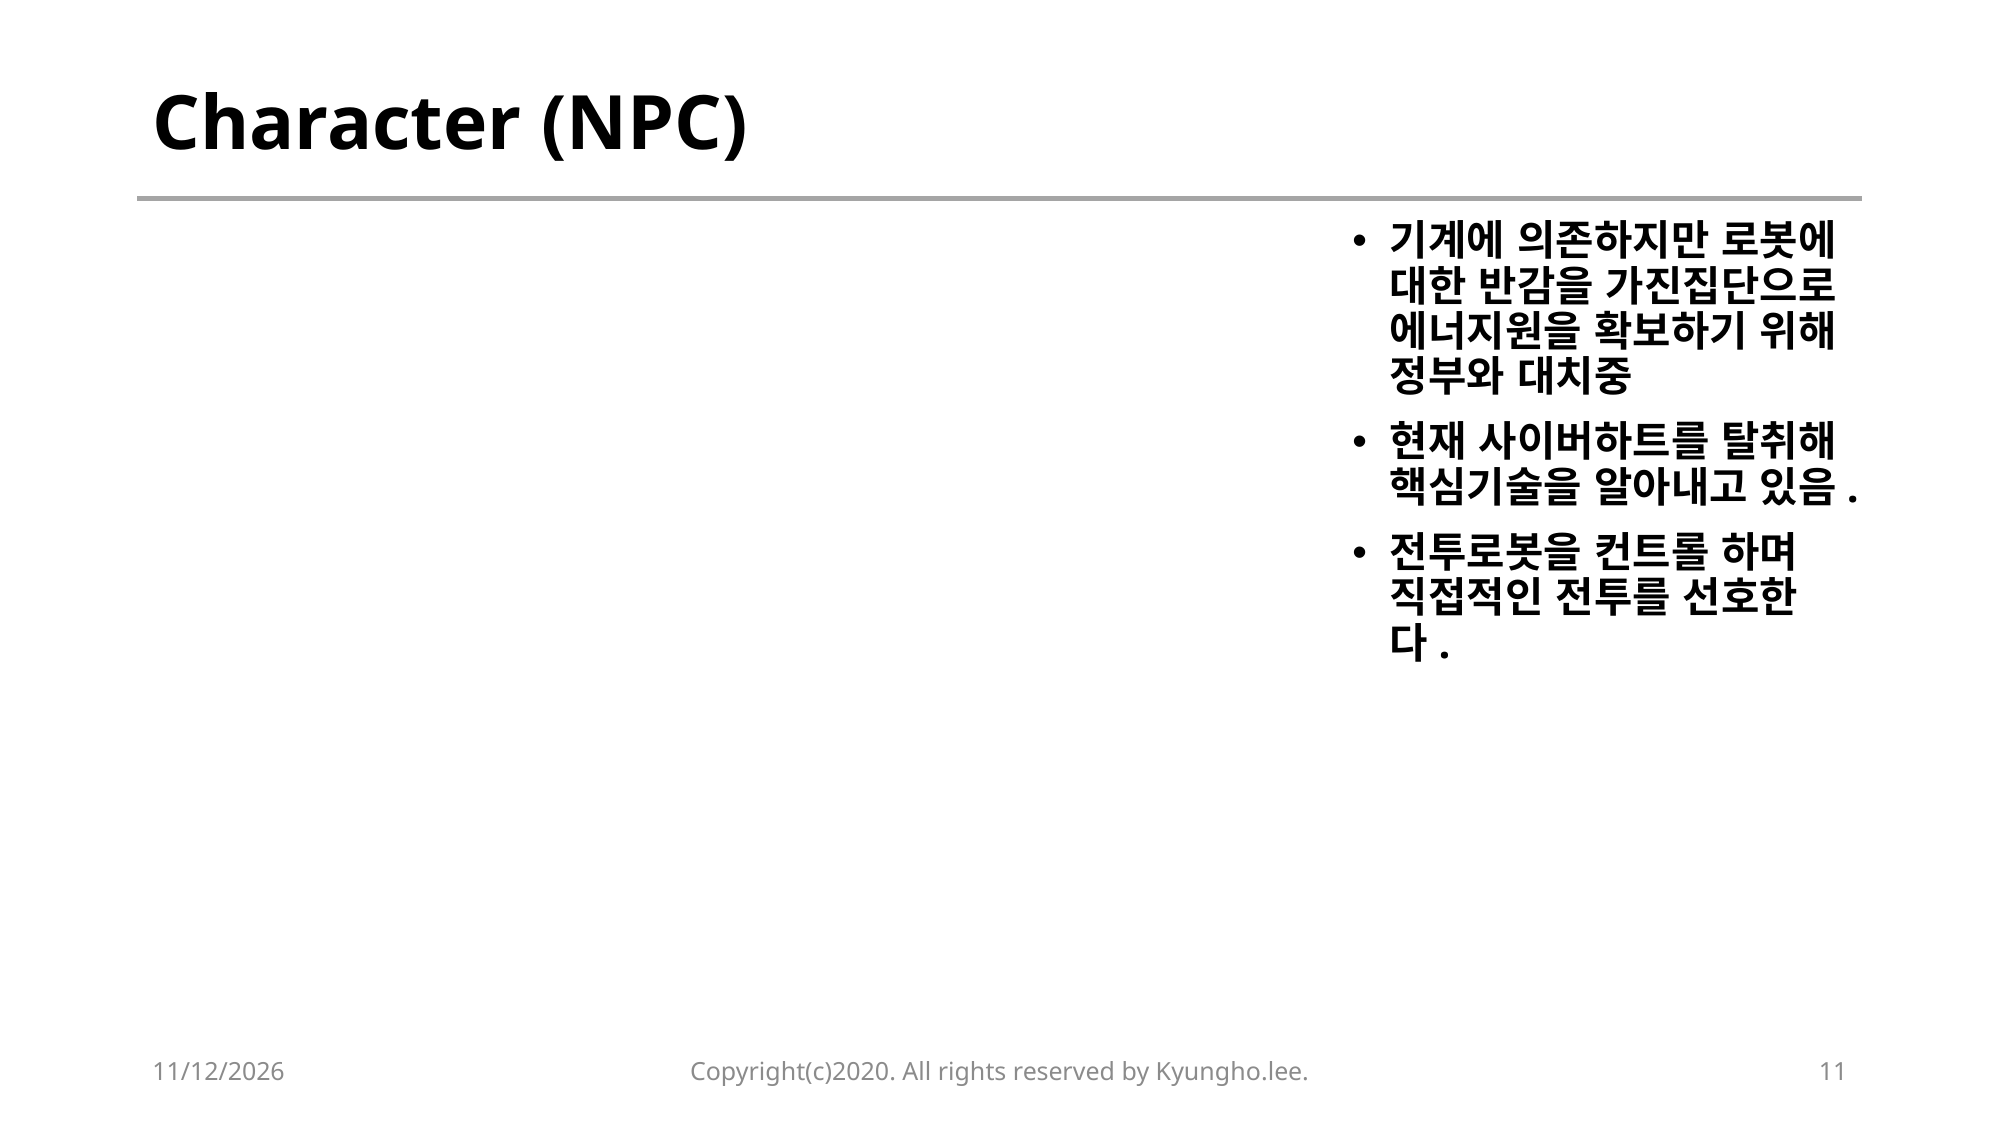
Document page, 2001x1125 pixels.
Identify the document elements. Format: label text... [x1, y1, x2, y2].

slide_number 11 [1412, 1042, 1863, 1103]
list 기계에 의존하지만 로봇에 대한 반감을 가진집단으로 에너지원을 확보하기 위해 정부와 대치중 현재 사이버하트를 탈취해 핵심기술을 알아내고 있음. 전투로봇을 컨트롤 하며 직접적인 전투를 선호한다. [1337, 212, 1863, 1043]
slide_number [137, 1042, 588, 1103]
title Character (NPC) [137, 59, 1863, 191]
footer Copyright(c)2020. All rights reserved by Kyungho.lee. [662, 1042, 1338, 1103]
